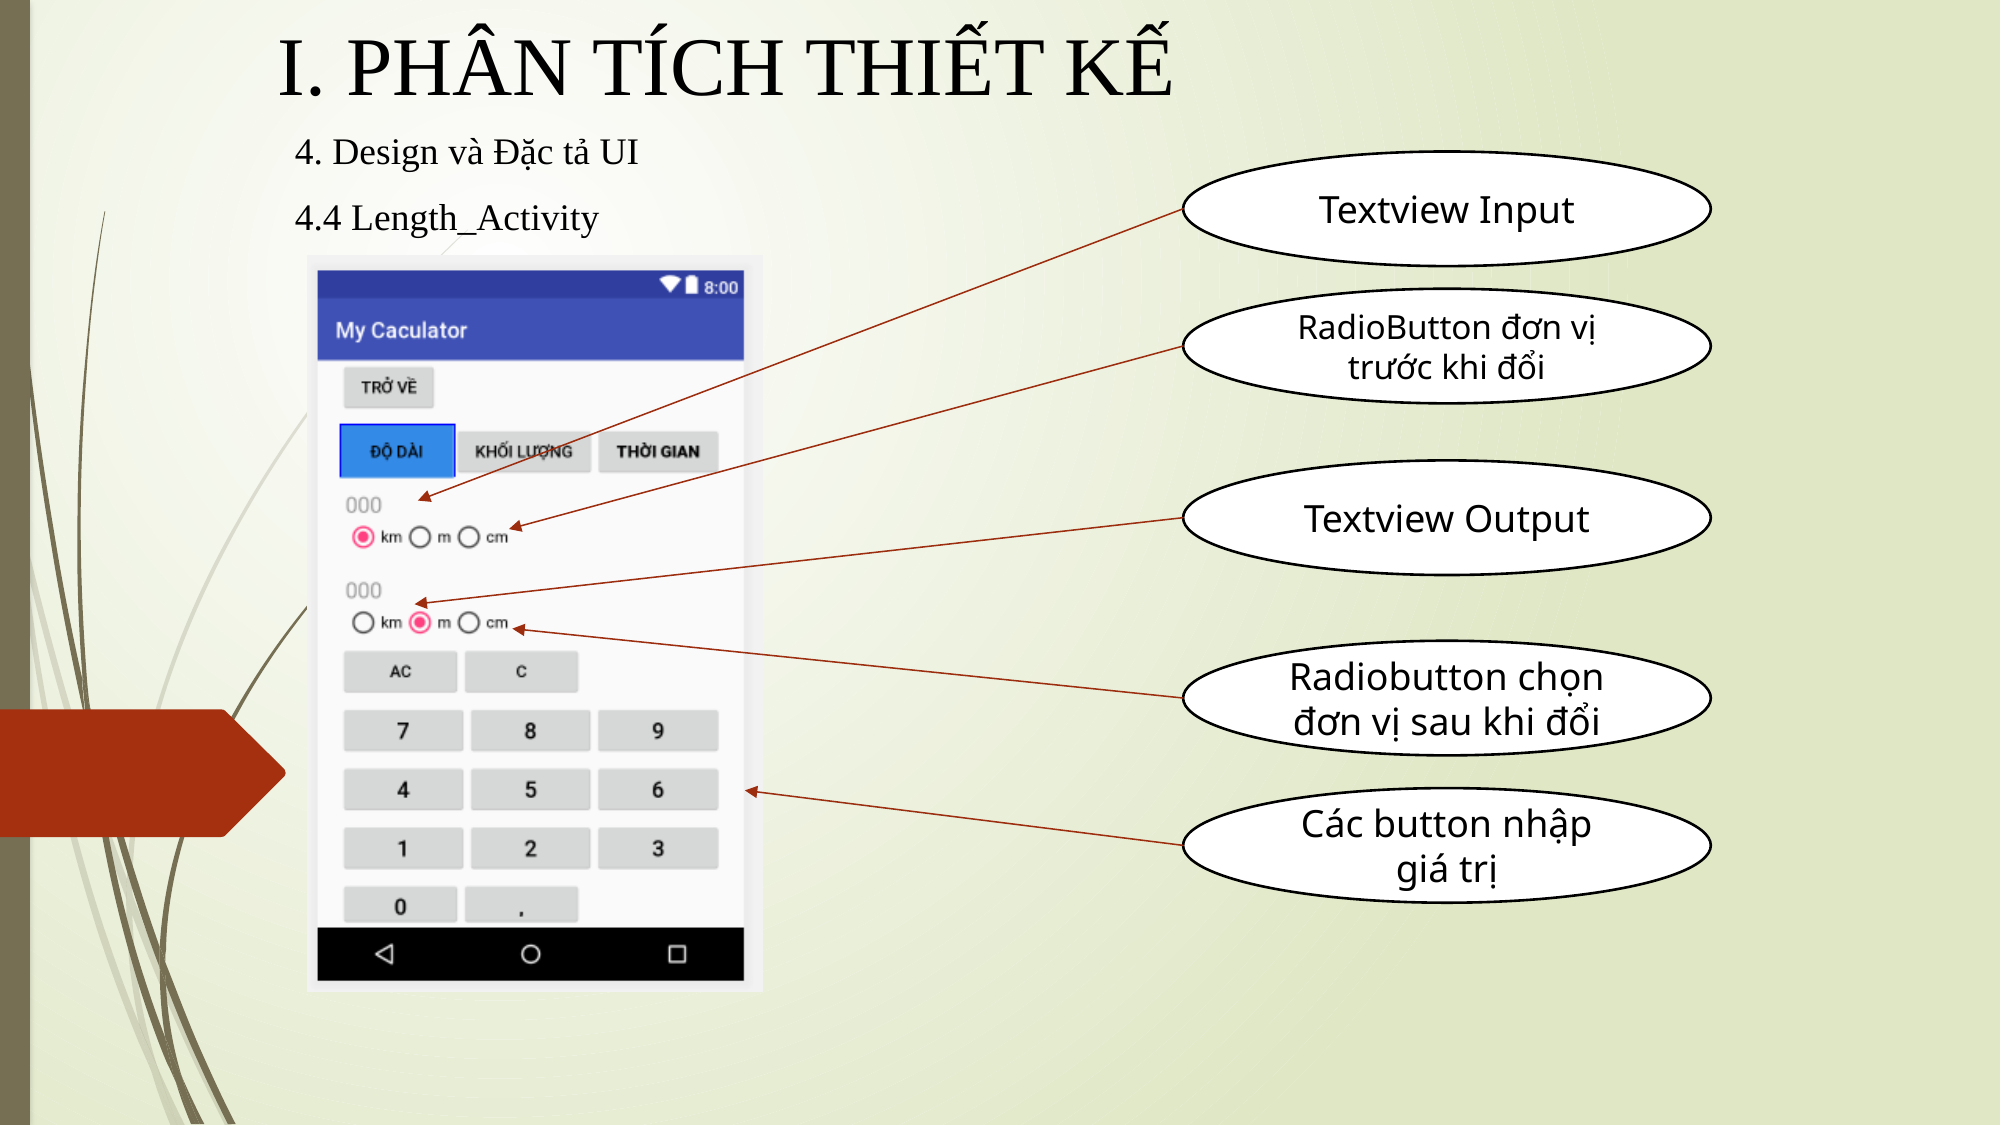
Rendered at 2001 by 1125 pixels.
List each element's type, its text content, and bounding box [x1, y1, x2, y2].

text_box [744, 790, 1184, 846]
text_box Textview Input [1181, 150, 1713, 268]
subtitle 4. Design và Đặc tả UI 4.4 Length_Activity [279, 119, 1888, 969]
text_box Các button nhập giá trị [1183, 786, 1713, 905]
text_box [508, 345, 1184, 517]
picture [307, 254, 763, 992]
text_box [512, 628, 1184, 699]
title I. PHÂN TÍCH THIẾT KẾ [262, 0, 1725, 120]
text_box RadioButton đơn vị trước khi đổi [1187, 287, 1713, 405]
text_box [417, 208, 1184, 501]
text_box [414, 517, 1184, 605]
text_box Textview Output [1187, 459, 1713, 577]
text_box Radiobutton chọn đơn vị sau khi đổi [1183, 639, 1713, 757]
